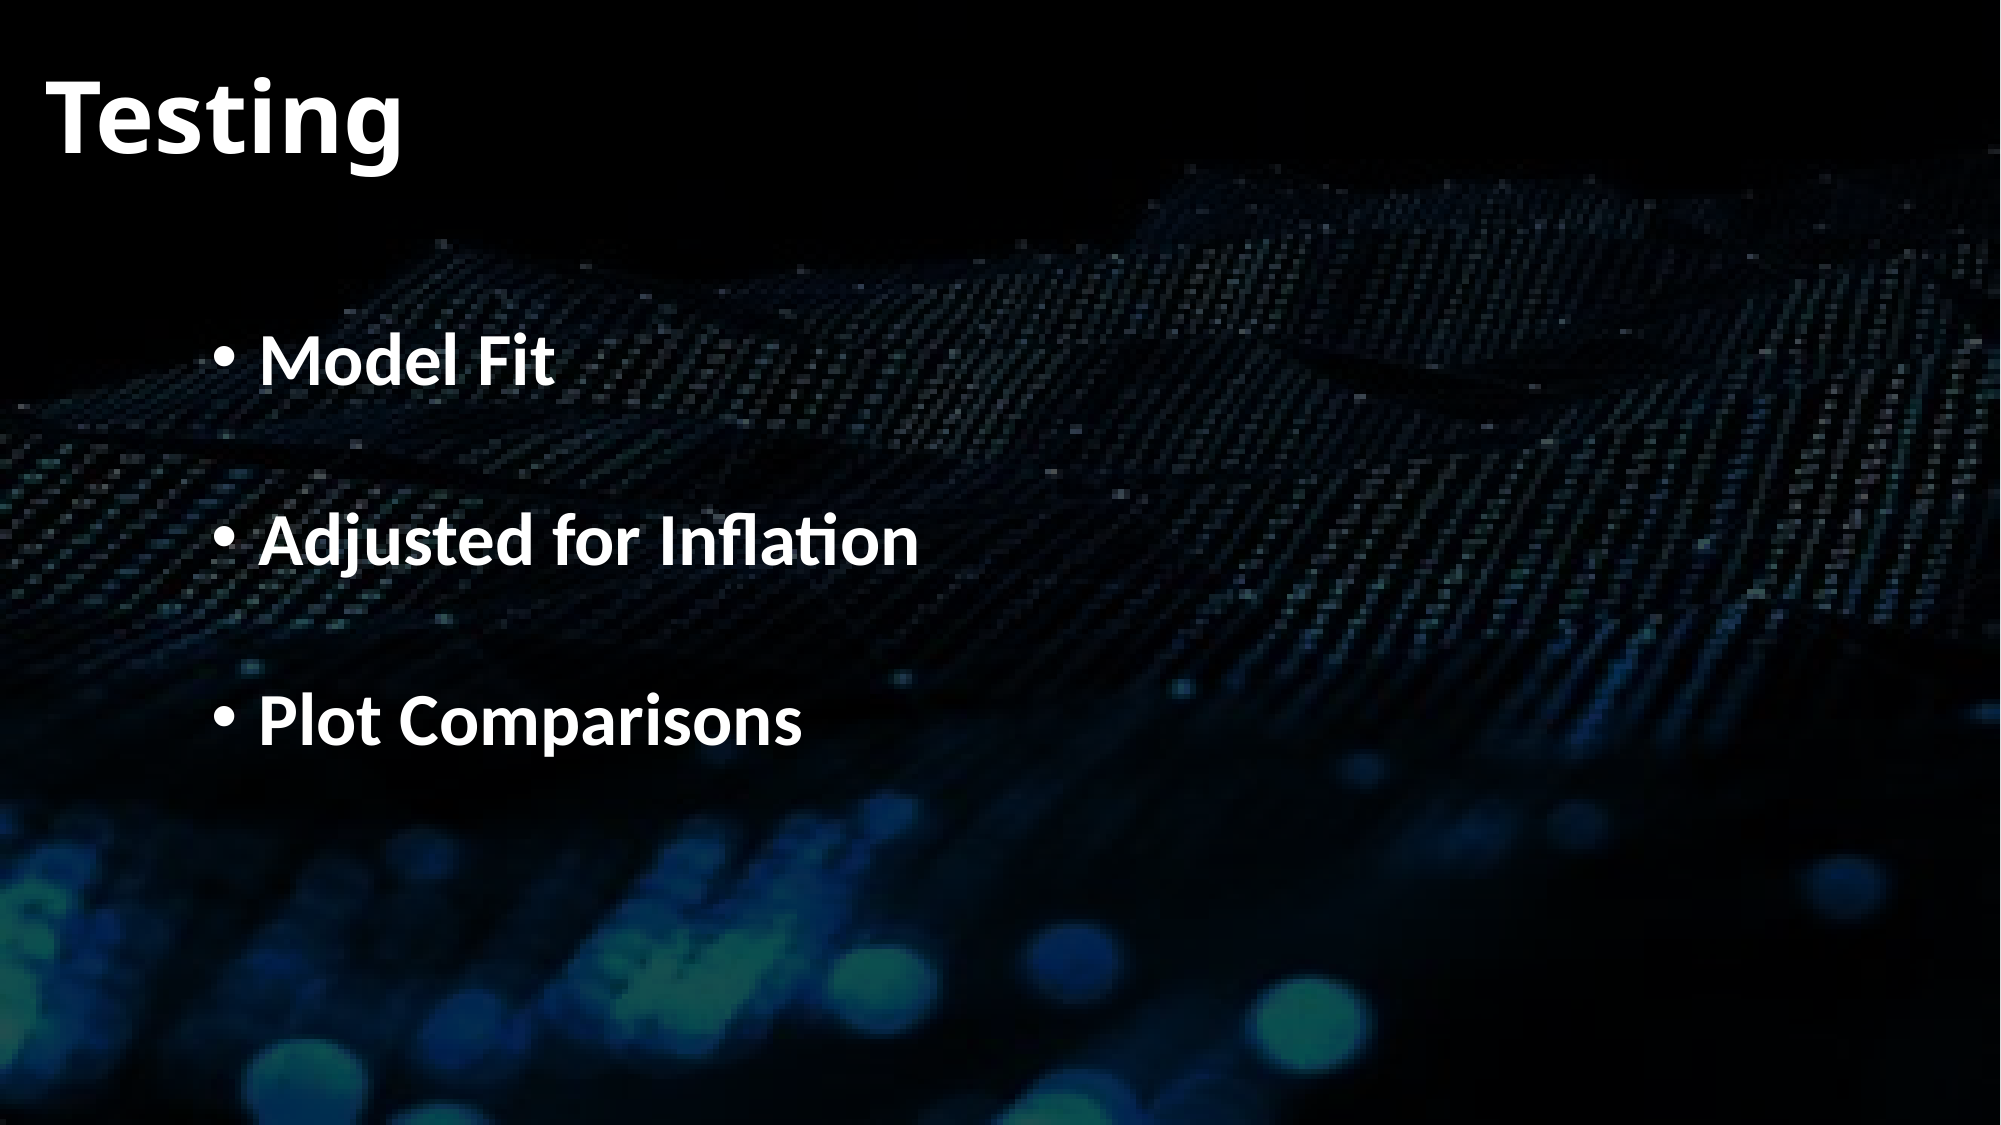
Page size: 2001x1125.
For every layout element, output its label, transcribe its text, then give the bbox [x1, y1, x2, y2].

text_box Model Fit Adjusted for Inflation Plot Comparisons [196, 303, 1084, 858]
text_box Testing [30, 46, 1030, 182]
picture [0, 0, 2001, 1125]
